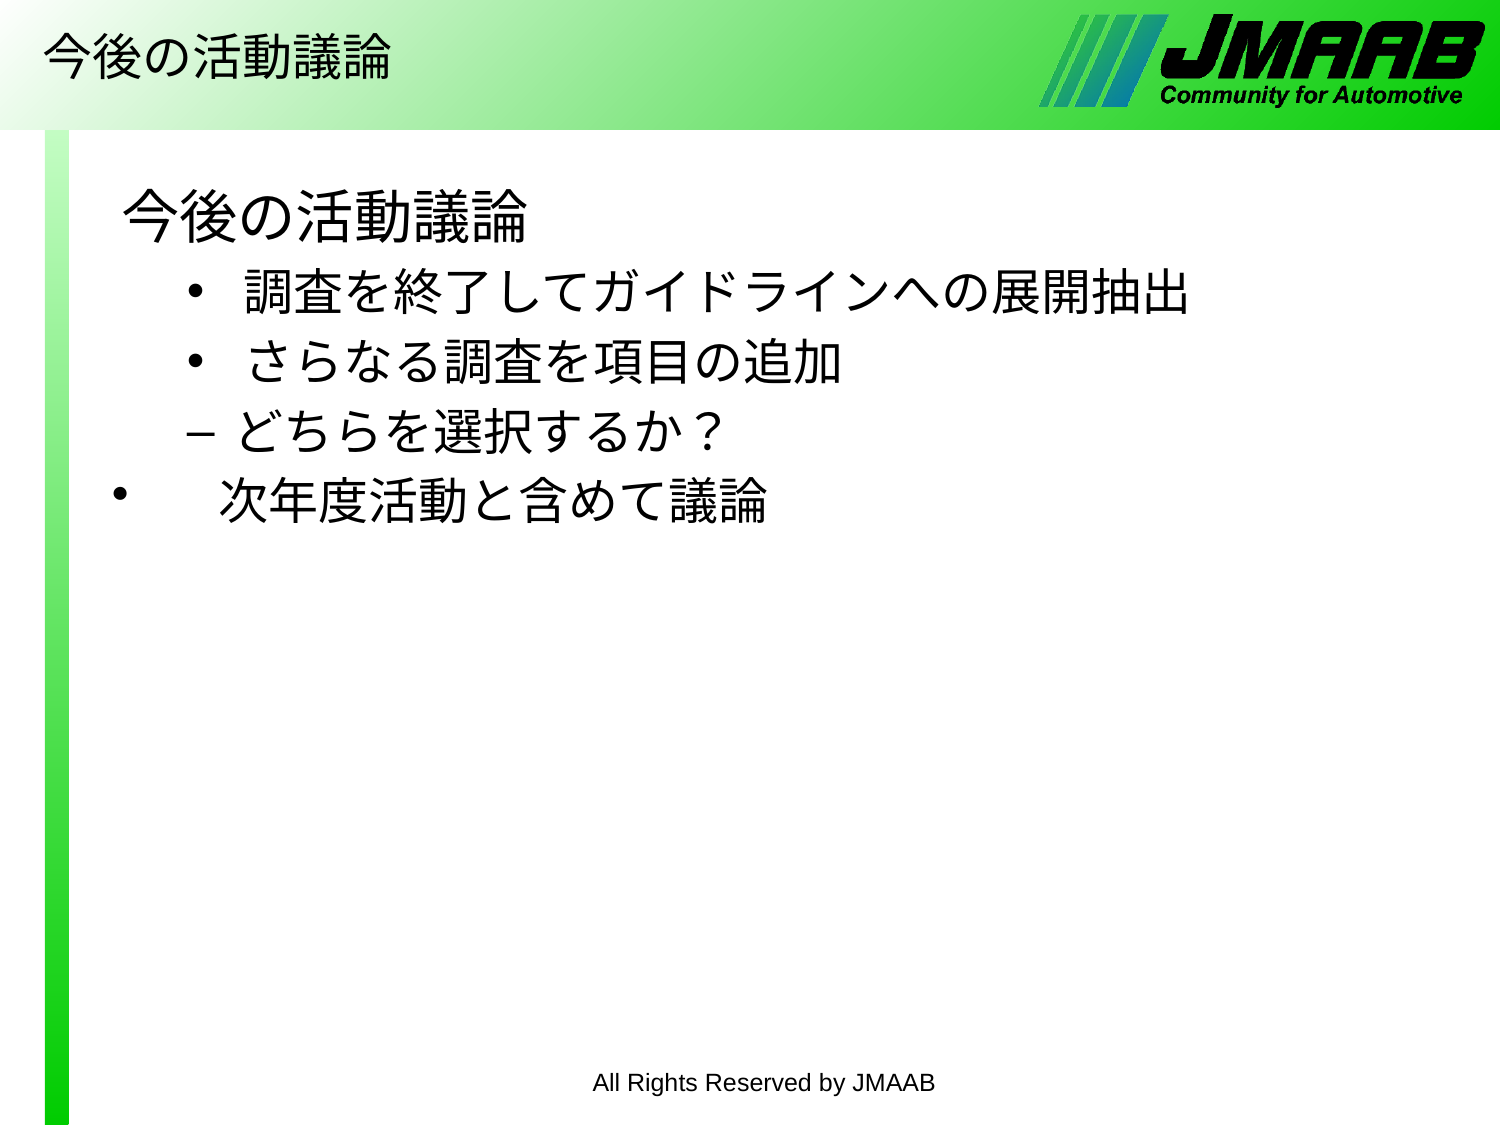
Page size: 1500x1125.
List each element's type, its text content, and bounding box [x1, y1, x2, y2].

list 今後の活動議論 調査を終了してガイドラインへの展開抽出 さらなる調査を項目の追加 どちらを選択するか？ 次年度活動と含めて議論 [96, 172, 1447, 1047]
picture [1036, 11, 1486, 109]
title 今後の活動議論 [27, 21, 1057, 91]
